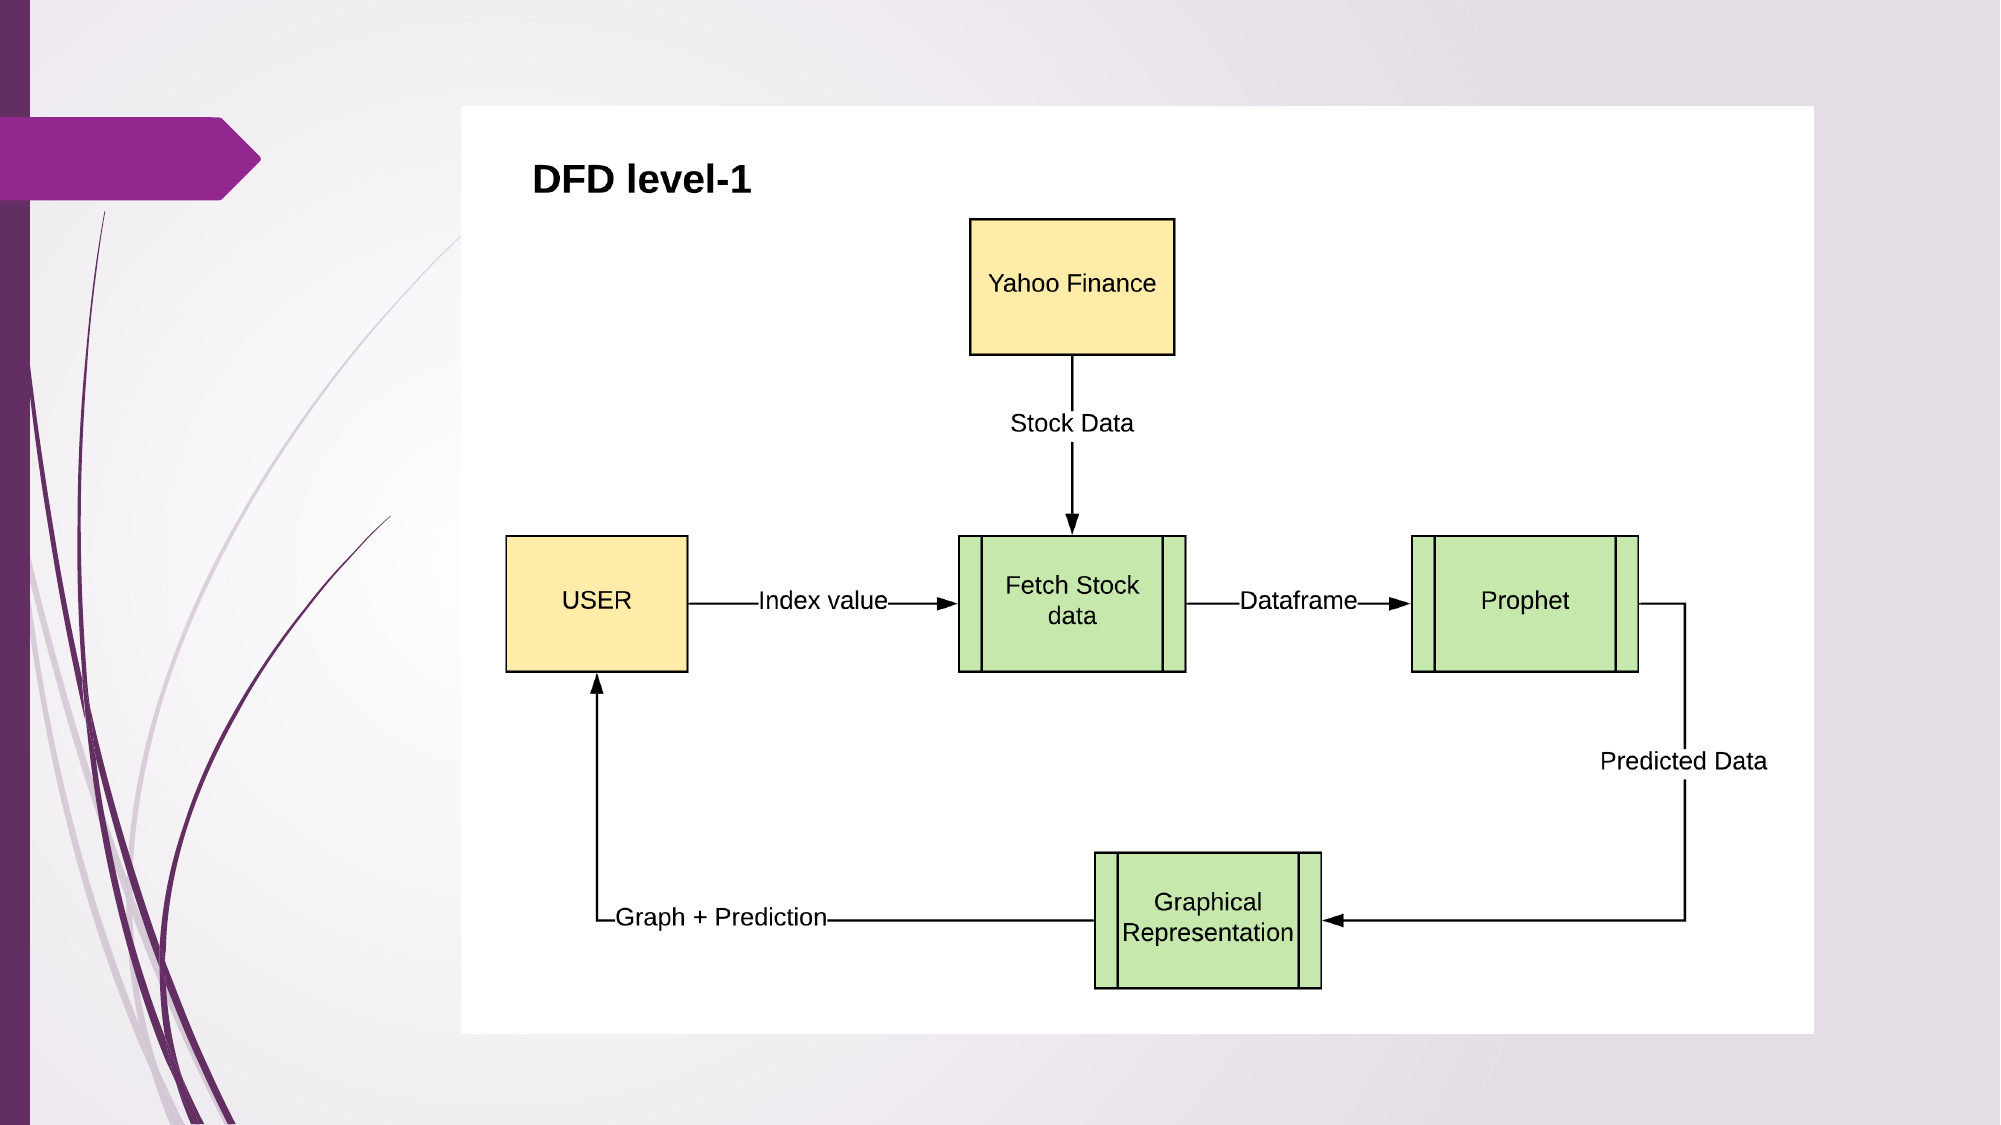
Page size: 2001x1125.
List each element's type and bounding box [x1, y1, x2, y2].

picture [461, 106, 1814, 1035]
